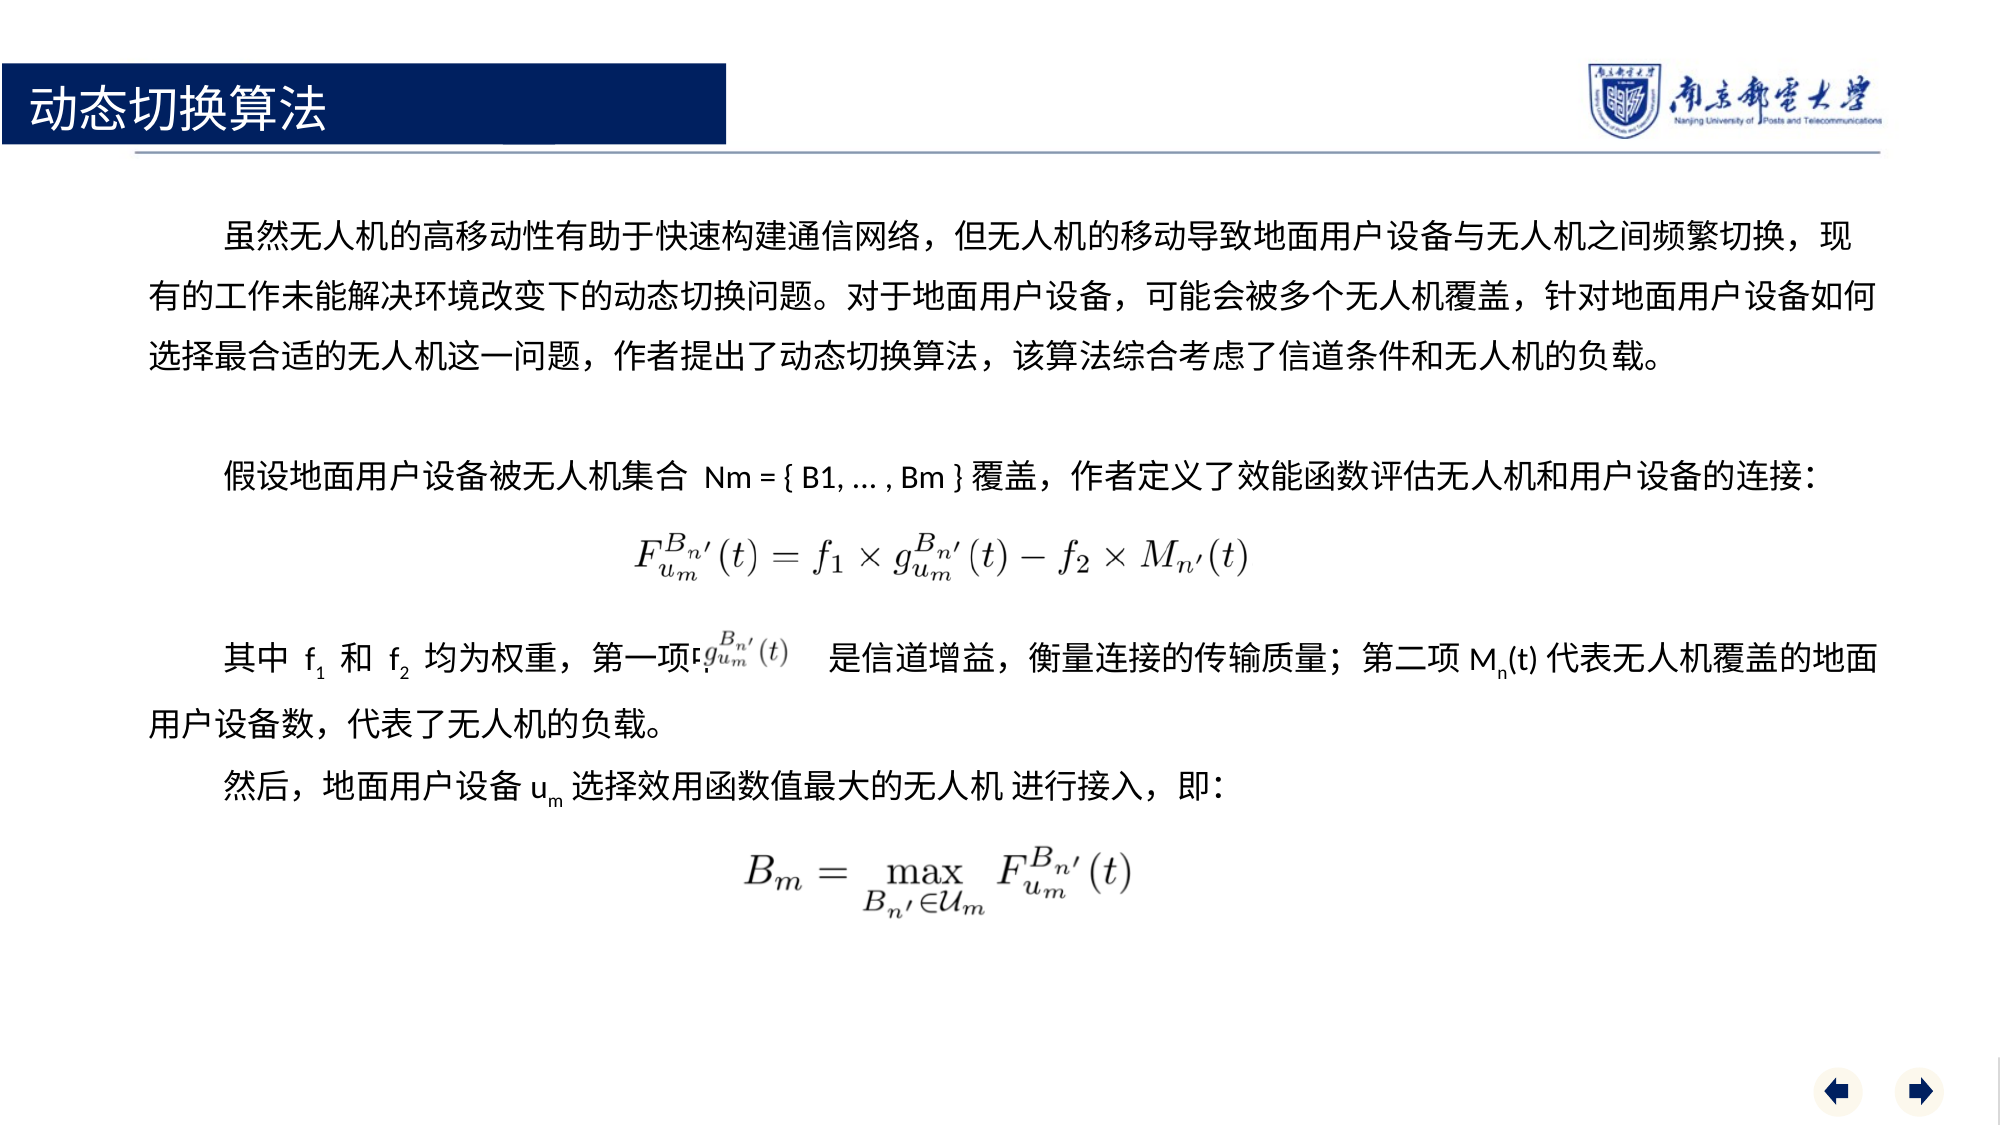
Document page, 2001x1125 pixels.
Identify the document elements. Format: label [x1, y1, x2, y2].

text_box [2, 63, 729, 146]
text_box [1813, 1067, 1863, 1117]
text_box [1894, 1067, 1944, 1117]
picture [0, 0, 1998, 1125]
